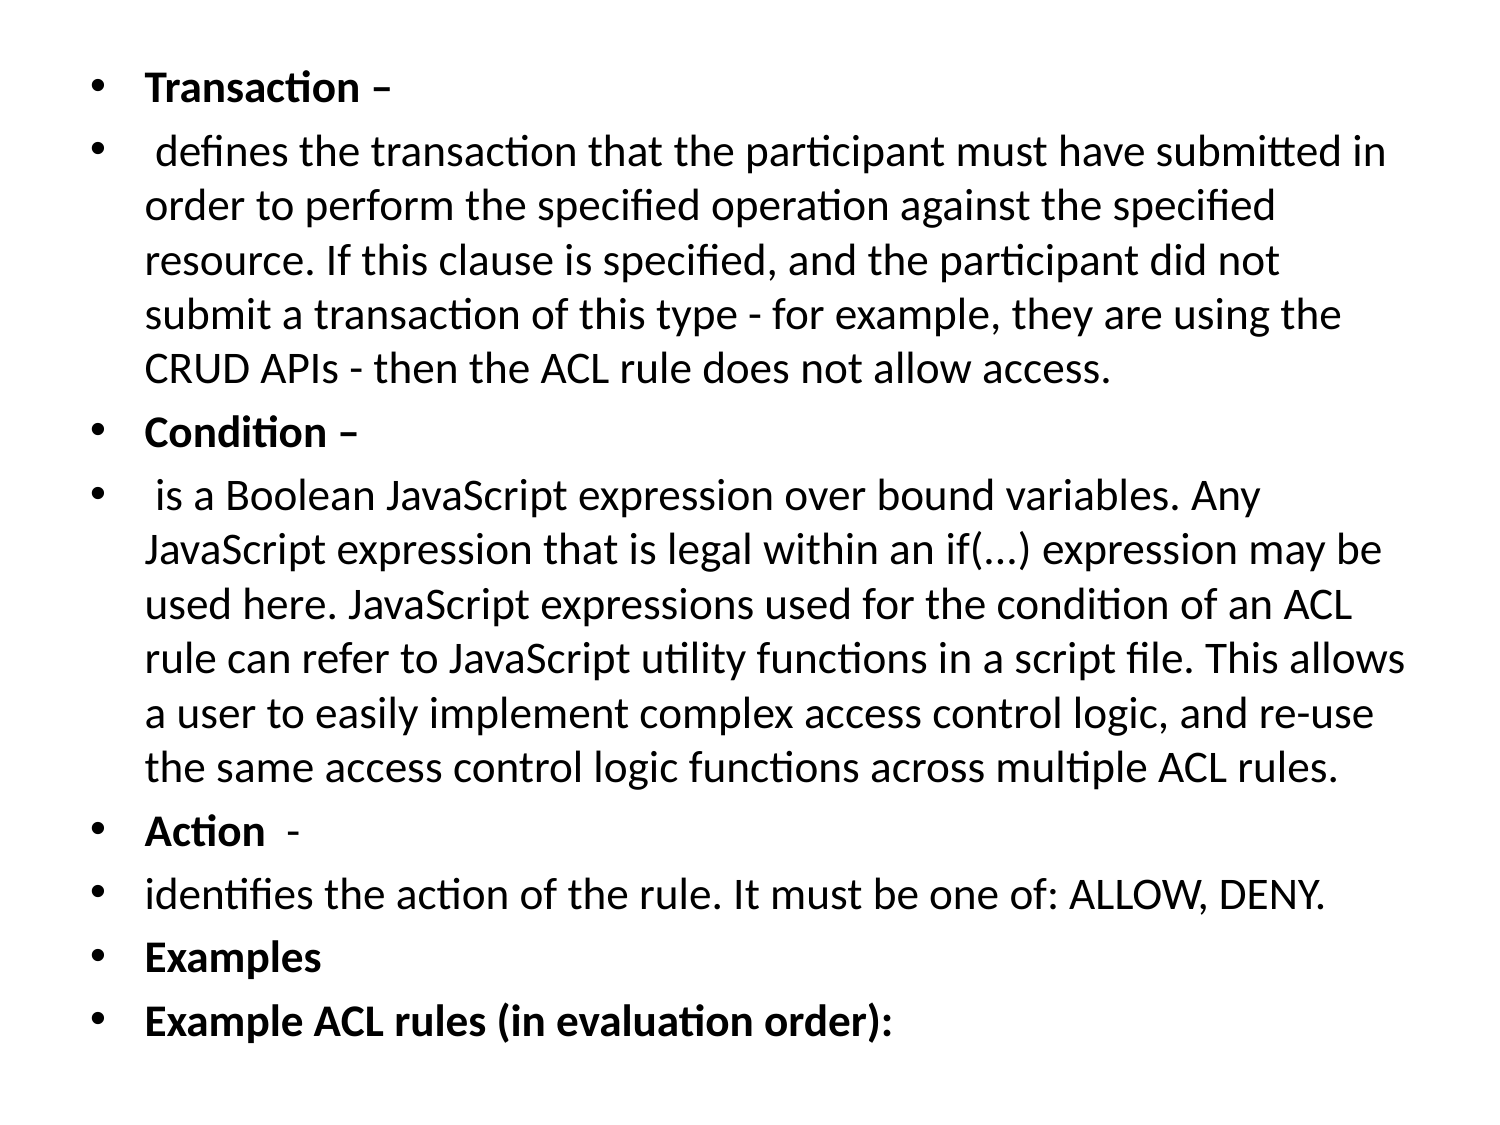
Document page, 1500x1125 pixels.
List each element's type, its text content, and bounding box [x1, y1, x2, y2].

list Transaction – defines the transaction that the participant must have submitted in order to perform the specified operation against the specified resource. If this clause is specified, and the participant did not submit a transaction of this type - for example, they are using the CRUD APIs - then the ACL rule does not allow access. Condition – is a Boolean JavaScript expression over bound variables. Any JavaScript expression that is legal within an if(...) expression may be used here. JavaScript expressions used for the condition of an ACL rule can refer to JavaScript utility functions in a script file. This allows a user to easily implement complex access control logic, and re-use the same access control logic functions across multiple ACL rules. Action - identifies the action of the rule. It must be one of: ALLOW, DENY. Examples Example ACL rules (in evaluation order): [75, 50, 1425, 1063]
